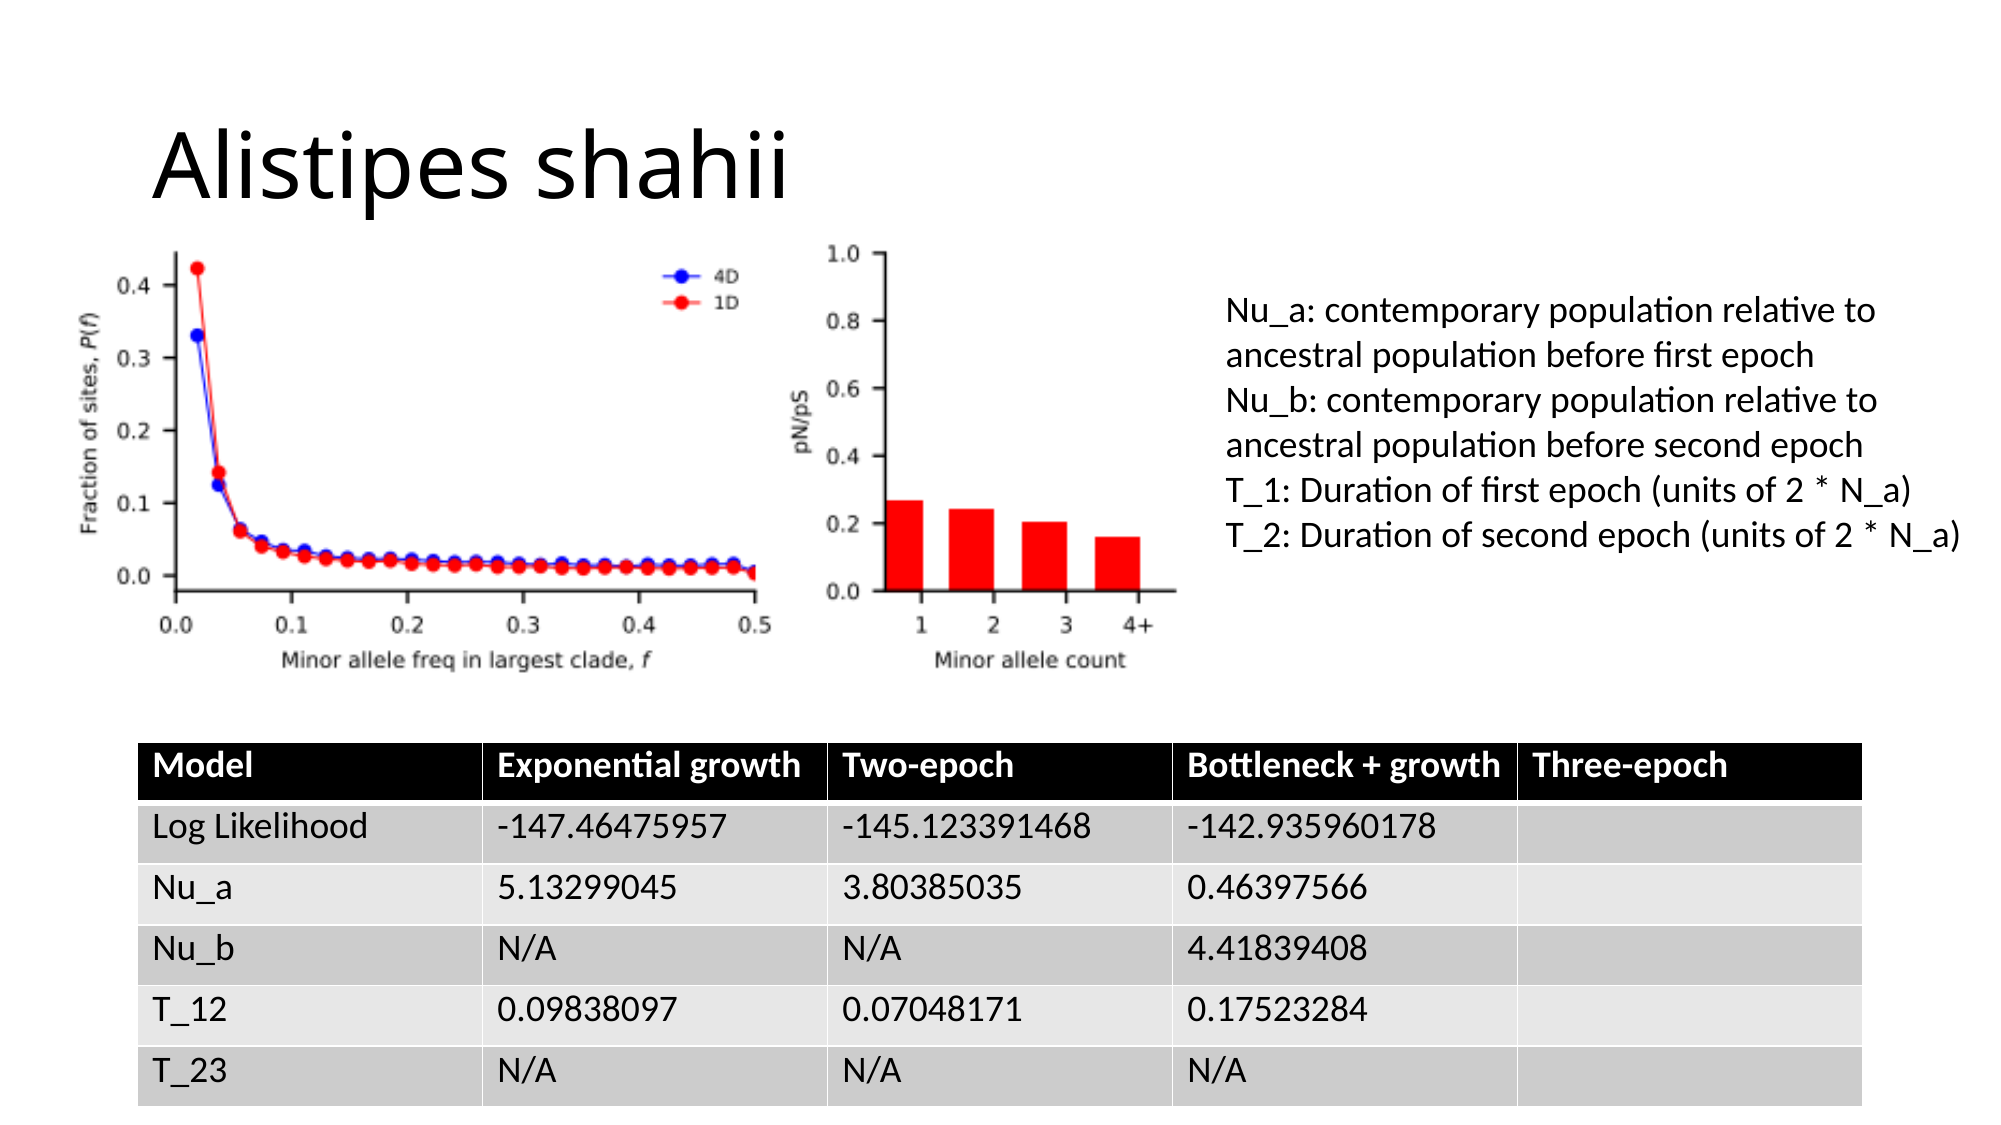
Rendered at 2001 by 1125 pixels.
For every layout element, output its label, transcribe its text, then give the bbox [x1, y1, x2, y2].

table_header Model [138, 743, 482, 800]
table_cell 0.07048171 [828, 986, 1172, 1045]
table_cell 3.80385035 [828, 865, 1172, 924]
table_cell N/A [483, 926, 827, 985]
table_cell Log Likelihood [138, 806, 482, 863]
table_cell Nu_b [138, 926, 482, 985]
title Alistipes shahii [137, 59, 1863, 277]
table_header Two-epoch [828, 743, 1172, 800]
table_cell N/A [1173, 1047, 1517, 1106]
table_header Bottleneck + growth [1173, 743, 1517, 800]
table_cell [1518, 926, 1862, 985]
table_header Exponential growth [483, 743, 827, 800]
table_cell N/A [828, 1047, 1172, 1106]
table_cell 5.13299045 [483, 865, 827, 924]
table_cell 4.41839408 [1173, 926, 1517, 985]
table_cell Nu_a [138, 865, 482, 924]
table_cell 0.46397566 [1173, 865, 1517, 924]
table_cell N/A [828, 926, 1172, 985]
table_cell N/A [483, 1047, 827, 1106]
table_cell -142.935960178 [1173, 806, 1517, 863]
table_cell T_23 [138, 1047, 482, 1106]
table_cell 0.09838097 [483, 986, 827, 1045]
table_cell [1518, 806, 1862, 863]
text_box Nu_a: contemporary population relative to ancestral population before first epoch Nu_b: contemporary population relative to ancestral population before second epoch T_1: Duration of first epoch (units of 2 * N_a) T_2: Duration of second epoch (units of 2 * N_a) [1203, 277, 2000, 562]
table_cell -145.123391468 [828, 806, 1172, 863]
table_cell T_12 [138, 986, 482, 1045]
picture [60, 226, 1203, 692]
table_cell [1518, 1047, 1862, 1106]
table_header Three-epoch [1518, 743, 1862, 800]
table_cell [1518, 865, 1862, 924]
table_cell [1518, 986, 1862, 1045]
table_cell -147.46475957 [483, 806, 827, 863]
table_cell 0.17523284 [1173, 986, 1517, 1045]
